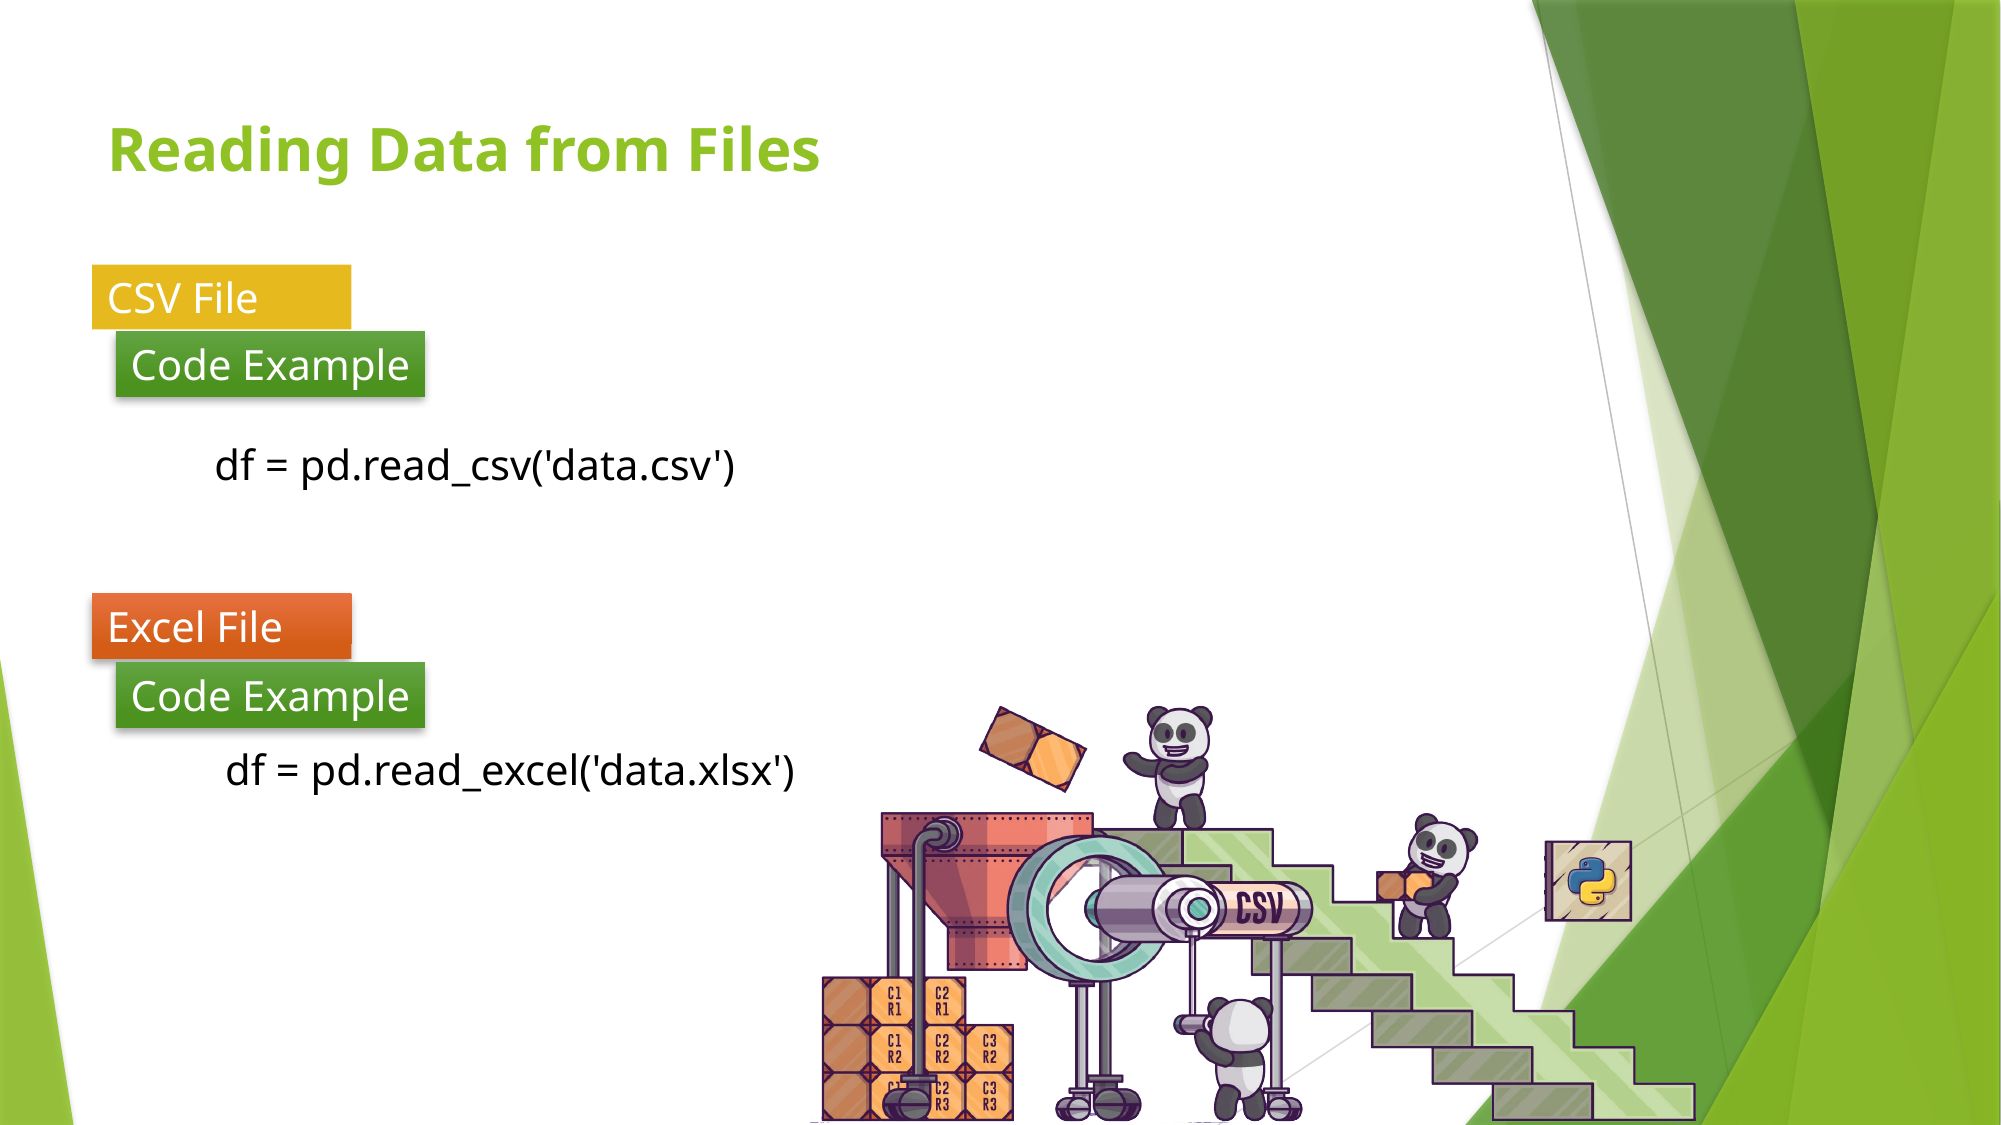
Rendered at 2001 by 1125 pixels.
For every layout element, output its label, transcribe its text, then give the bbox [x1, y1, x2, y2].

text_box df = pd.read_excel('data.xlsx') [210, 735, 805, 801]
text_box Code Example [115, 662, 425, 728]
text_box Code Example [115, 331, 425, 397]
title Reading Data from Files [92, 103, 929, 192]
text_box df = pd.read_csv('data.csv') [199, 431, 750, 496]
picture [810, 700, 1707, 1123]
text_box Excel File [92, 593, 352, 659]
text_box CSV File [92, 264, 352, 330]
